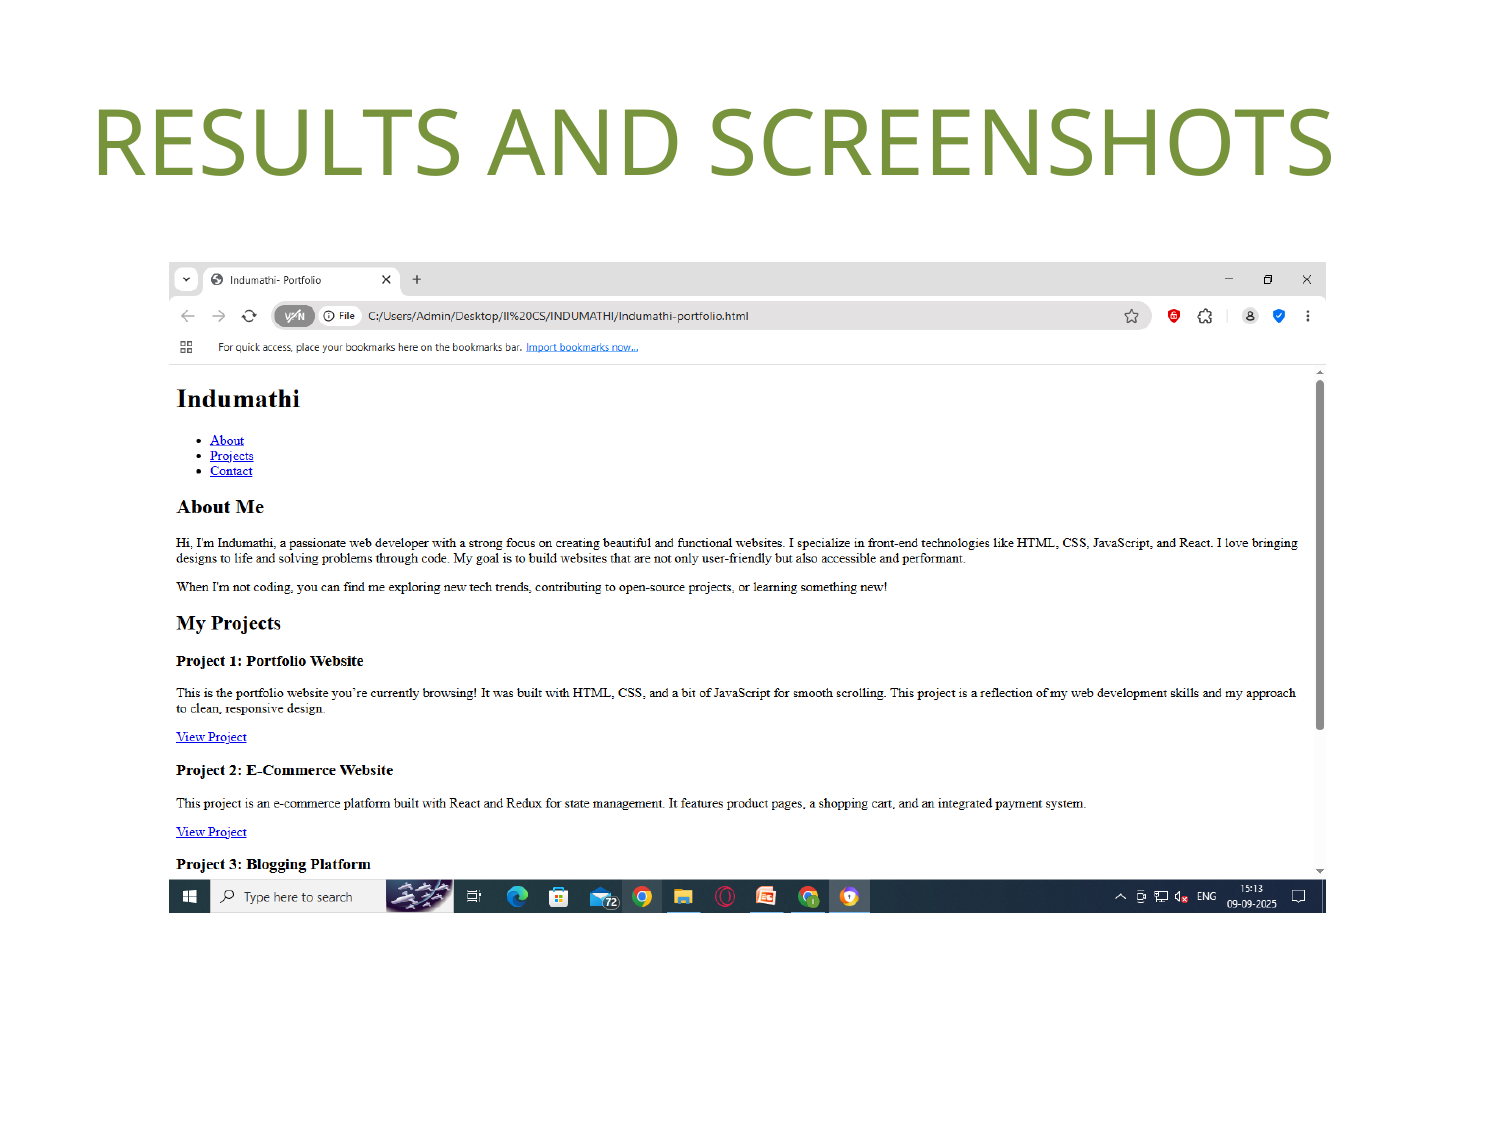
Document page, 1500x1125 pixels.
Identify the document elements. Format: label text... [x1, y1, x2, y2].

title RESULTS AND SCREENSHOTS [75, 45, 1425, 233]
picture [169, 262, 1326, 913]
